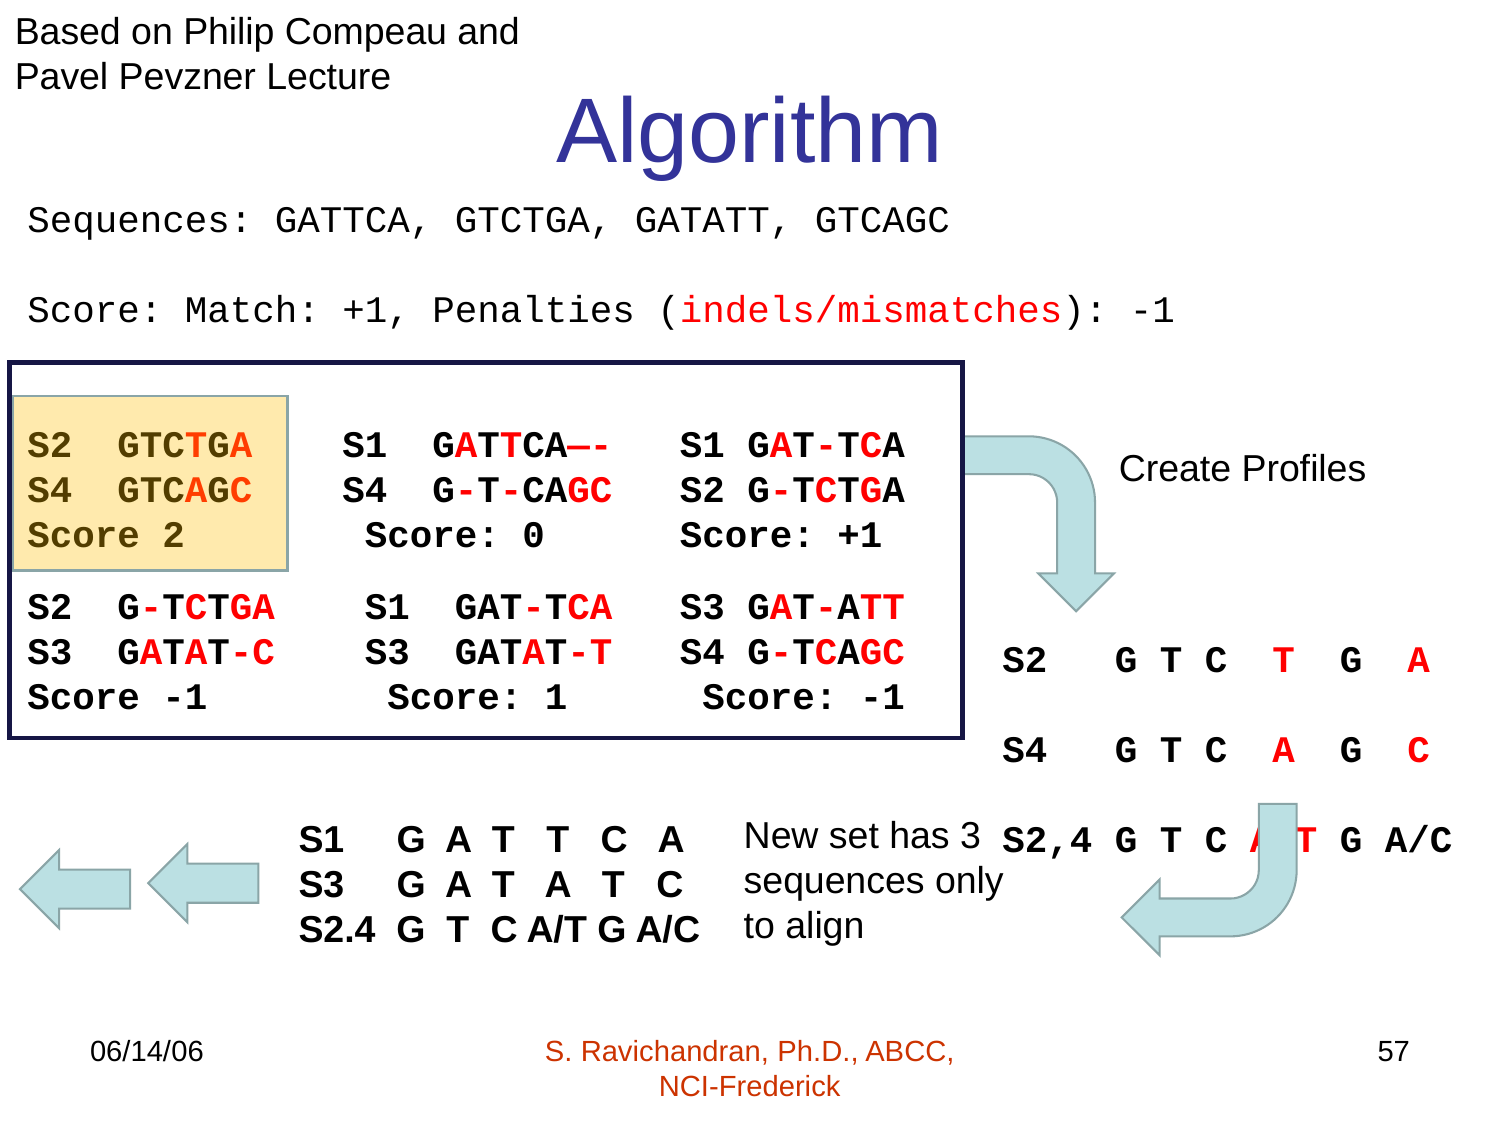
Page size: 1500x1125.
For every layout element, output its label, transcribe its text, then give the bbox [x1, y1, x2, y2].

text_box Sequences: GATTCA, GTCTGA, GATATT, GTCAGC Score: Match: +1, Penalties (indels/mismatches): -1 S2 GTCTGA S1 GATTCA—- S1 GAT-TCA S4 GTCAGC S4 G-T-CAGC S2 G-TCTGA Score 2 Score: 0 Score: +1 [12, 187, 1300, 563]
text_box [146, 841, 260, 925]
footer S. Ravichandran, Ph.D., ABCC, NCI-Frederick [512, 1024, 988, 1103]
text_box Based on Philip Compeau and Pavel Pevzner Lecture [0, 0, 538, 105]
text_box [18, 847, 132, 931]
text_box New set has 3 sequences only to align [729, 803, 1032, 954]
text_box S2 G T C T G A S4 G T C A G C S2,4 G T C A/T G A/C [987, 628, 1482, 913]
text_box [9, 361, 963, 739]
text_box S1 G A T T C A S3 G A T A T C S2.4 G T C A/T G A/C [283, 807, 1087, 958]
slide_number 57 [1074, 1024, 1425, 1103]
text_box S2 G-TCTGA S1 GAT-TCA S3 GAT-ATT S3 GATAT-C S3 GATAT-T S4 G-TCAGC Score -1 Score: 1 Score: -1 [963, 574, 1188, 725]
text_box Create Profiles [1104, 436, 1488, 496]
title Algorithm [75, 32, 1425, 220]
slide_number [75, 1024, 425, 1103]
text_box [1120, 802, 1298, 958]
text_box [963, 435, 1117, 613]
